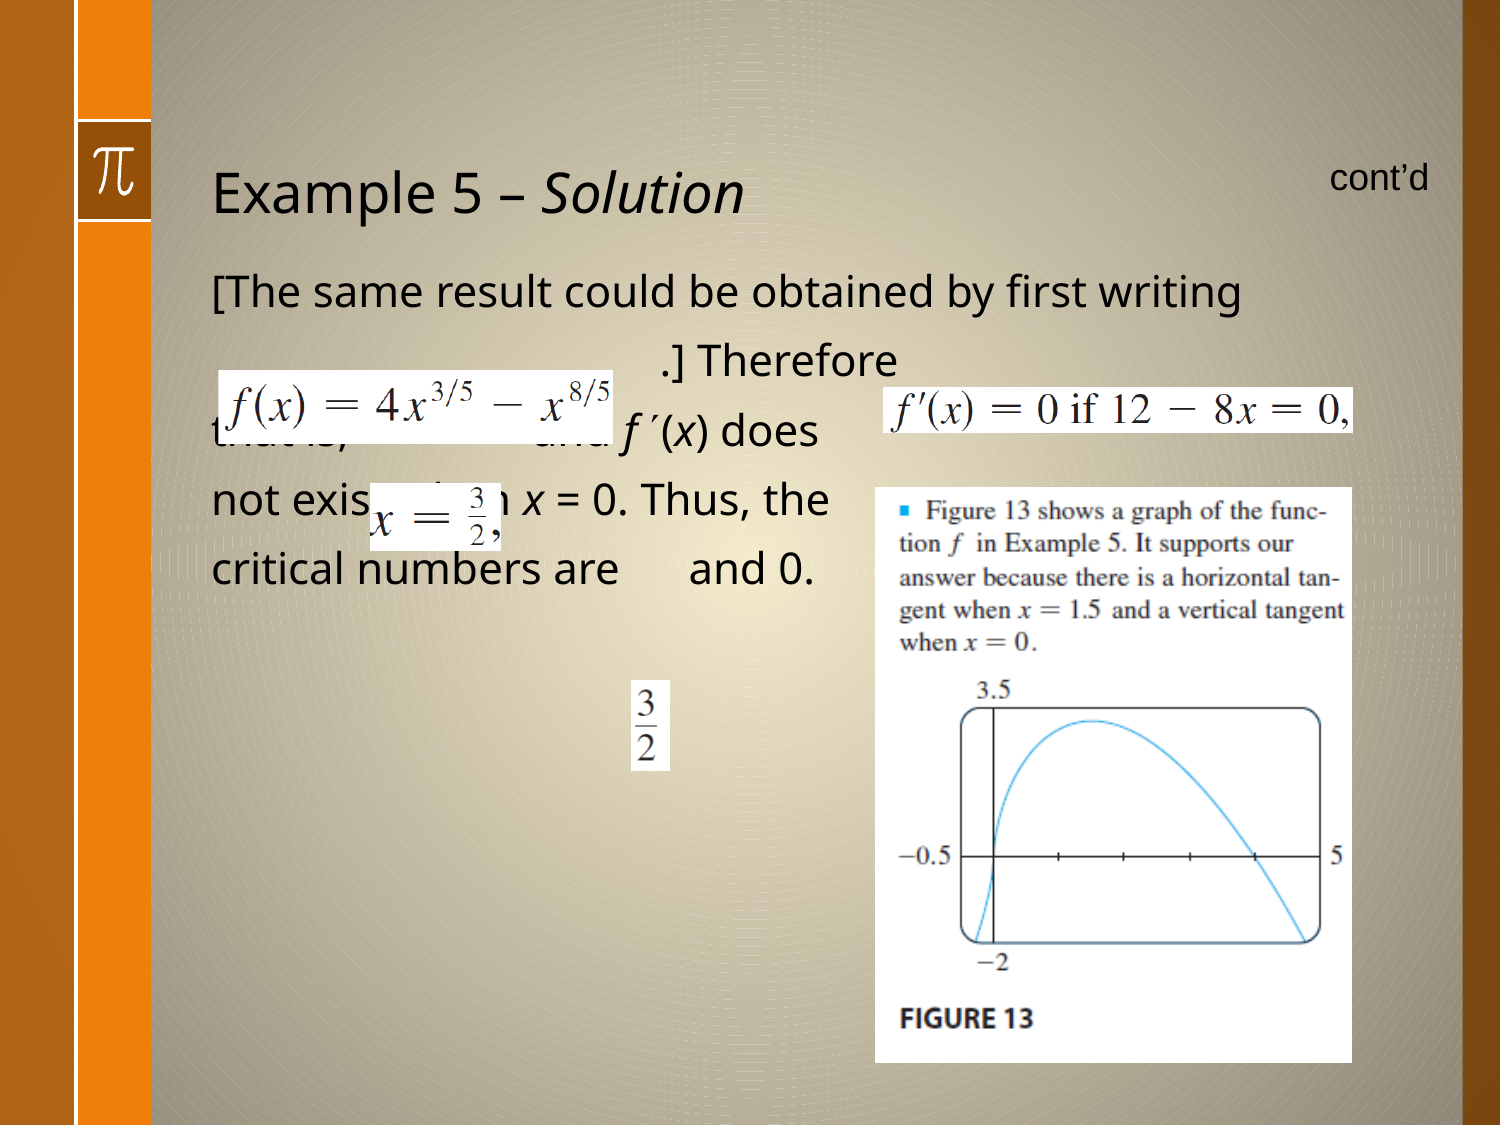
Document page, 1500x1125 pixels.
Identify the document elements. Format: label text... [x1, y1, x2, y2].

text_box cont’d [1314, 145, 1453, 203]
picture [370, 483, 501, 552]
picture [218, 369, 613, 444]
picture [883, 387, 1353, 433]
list [The same result could be obtained by first writing .] Therefore that is, and f (x) does not exist when x = 0. Thus, the critical numbers are and 0. [196, 262, 1400, 1013]
title Example 5 – Solution [196, 29, 1400, 233]
picture [631, 680, 670, 771]
picture [874, 487, 1352, 1063]
